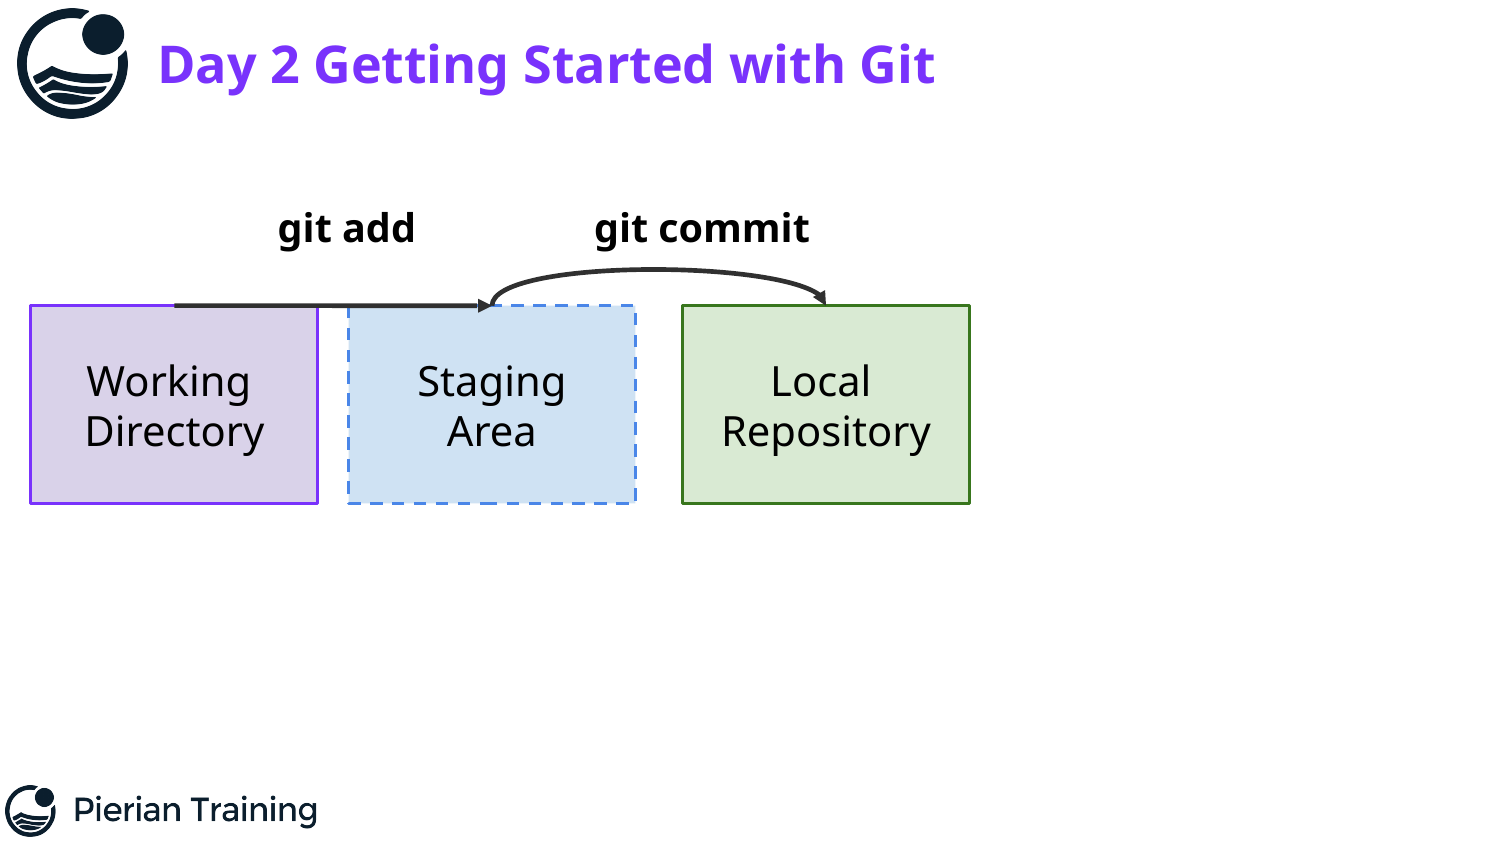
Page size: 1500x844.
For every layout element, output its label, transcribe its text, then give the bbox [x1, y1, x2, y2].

text_box Local Repository [682, 305, 970, 504]
text_box git add [338, 188, 450, 266]
picture [4, 785, 318, 837]
text_box git commit [664, 188, 850, 266]
text_box git commit [554, 188, 654, 266]
text_box Working Directory [30, 305, 318, 504]
text_box Staging Area [348, 305, 636, 504]
text_box git add [244, 188, 328, 266]
text_box Day 2 Getting Started with Git [142, 16, 1239, 110]
picture [16, 8, 128, 120]
